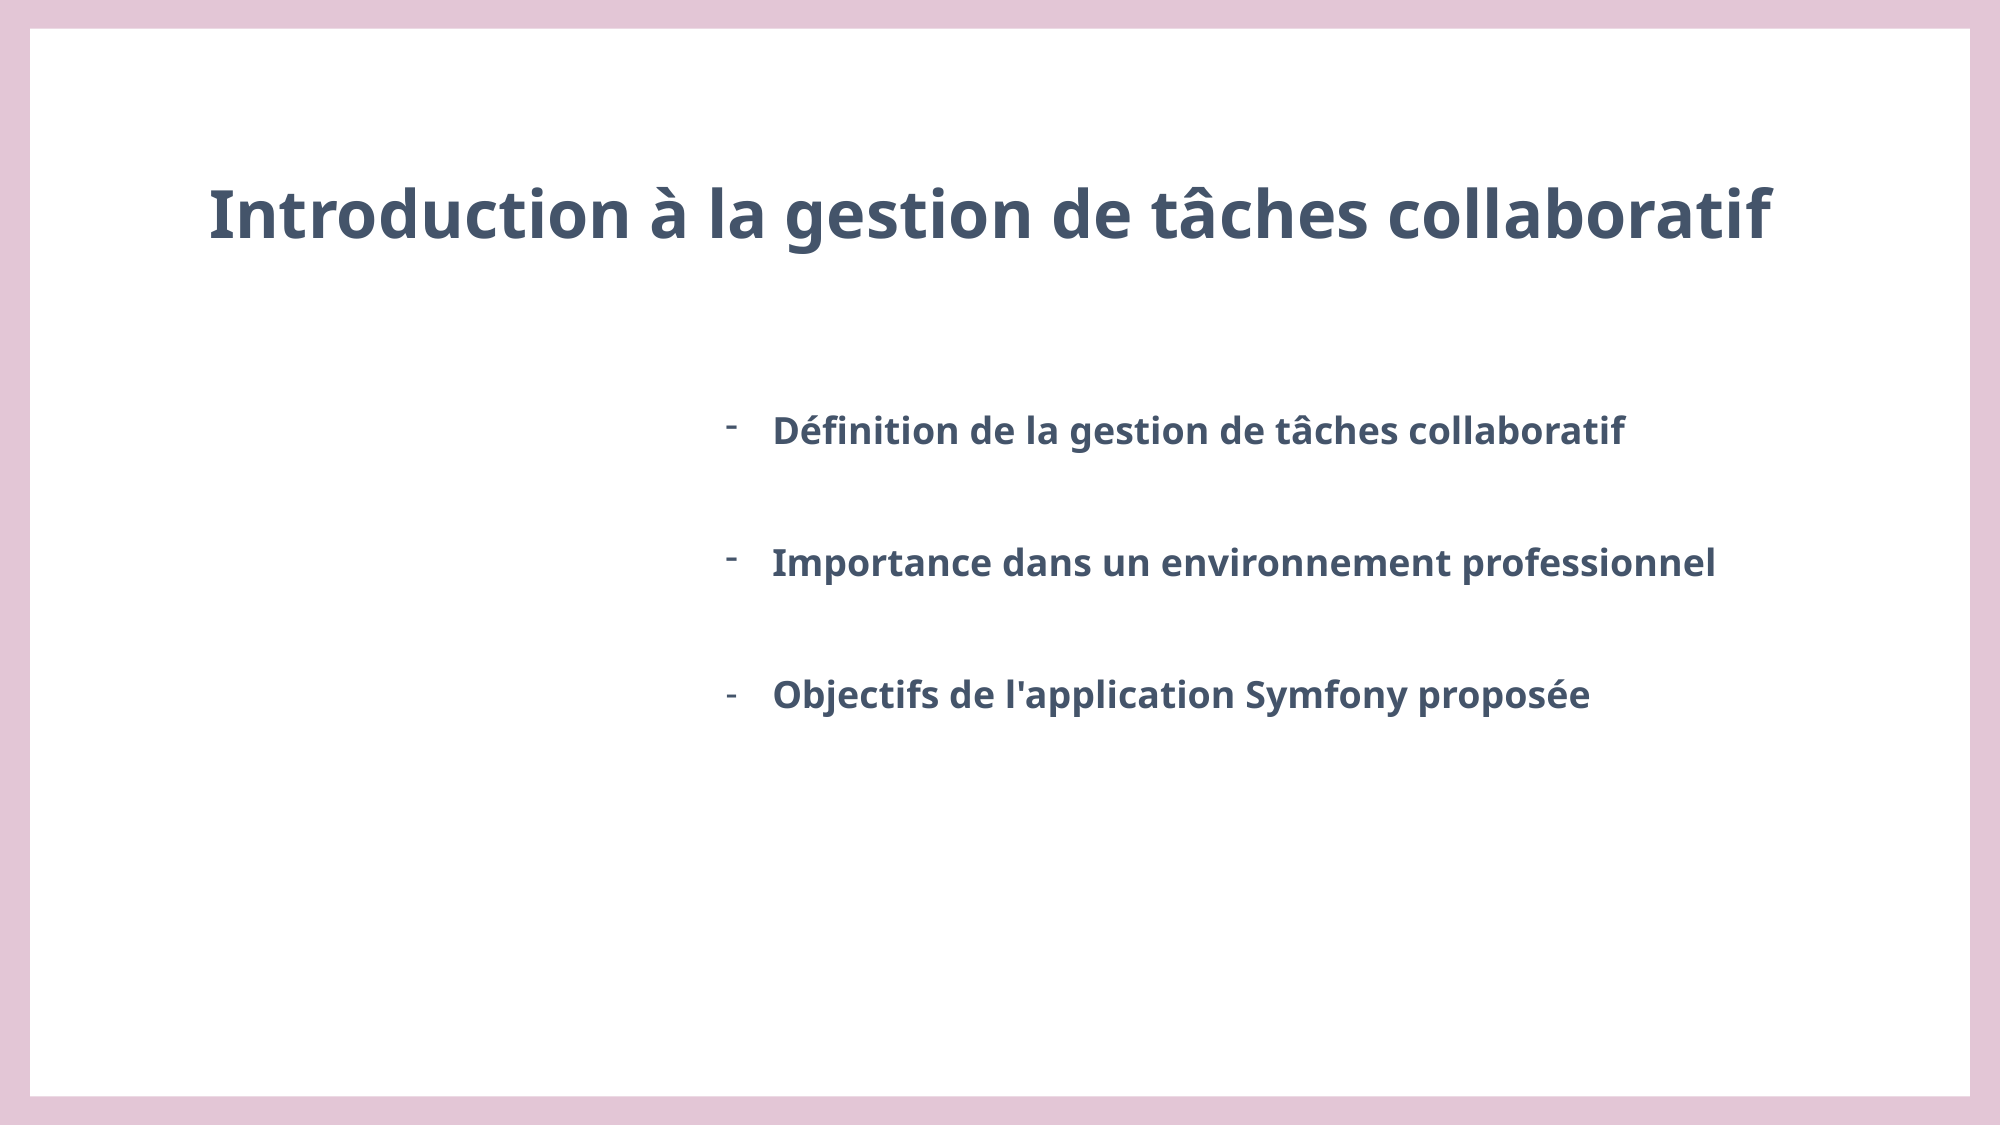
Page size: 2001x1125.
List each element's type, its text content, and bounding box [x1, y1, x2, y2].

list Définition de la gestion de tâches collaboratif Importance dans un environnement professionnel Objectifs de l'application Symfony proposée [710, 399, 1900, 890]
title Introduction à la gestion de tâches collaboratif [99, 71, 1900, 380]
